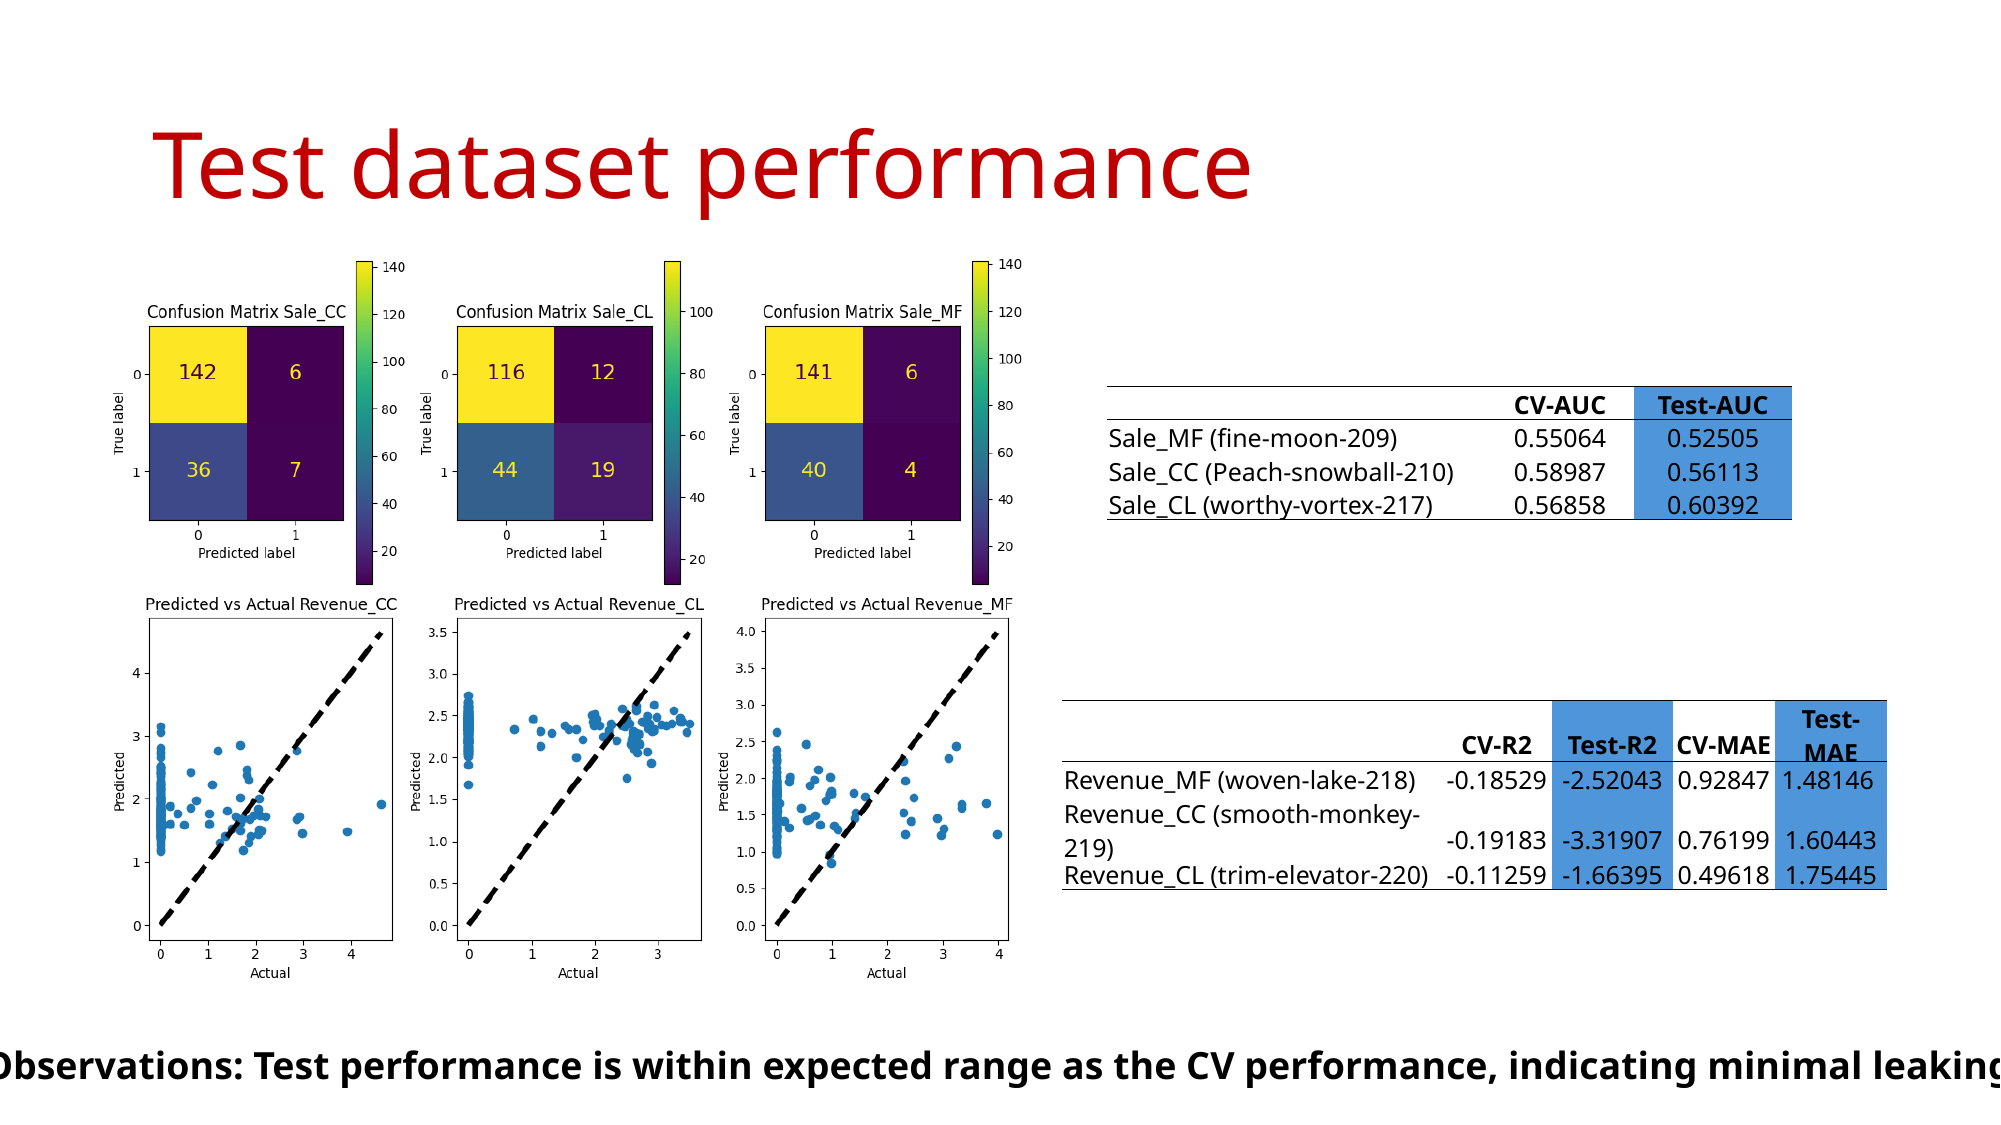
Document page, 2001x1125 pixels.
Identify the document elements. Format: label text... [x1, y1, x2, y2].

table_cell 0.58987 [1486, 453, 1634, 486]
table_header Test-MAE [1775, 701, 1887, 761]
table_cell -3.31907 [1552, 795, 1673, 856]
table_cell Sale_MF (fine-moon-209) [1107, 420, 1486, 453]
table_cell -0.11259 [1441, 856, 1552, 889]
table_header CV-AUC [1486, 387, 1634, 419]
picture [98, 243, 1038, 995]
table_cell Sale_CL (worthy-vortex-217) [1107, 486, 1486, 519]
text_box Observations: Test performance is within expected range as the CV performance, indicating minimal leaking [0, 1034, 2000, 1095]
table_header Test-R2 [1552, 701, 1673, 761]
table_header [1062, 701, 1441, 761]
table_header Test-AUC [1634, 387, 1792, 419]
table_cell 0.76199 [1673, 795, 1775, 856]
table_cell Sale_CC (Peach-snowball-210) [1107, 453, 1486, 486]
table_cell -1.66395 [1552, 856, 1673, 889]
table_cell 0.55064 [1486, 420, 1634, 453]
table_cell -0.19183 [1441, 795, 1552, 856]
table_header CV-MAE [1673, 701, 1775, 761]
table_cell 0.56858 [1486, 486, 1634, 519]
table_cell 0.92847 [1673, 762, 1775, 795]
table_cell -0.18529 [1441, 762, 1552, 795]
table_cell Revenue_MF (woven-lake-218) [1062, 762, 1441, 795]
table_cell 0.56113 [1634, 453, 1792, 486]
table_header [1107, 387, 1486, 419]
table_cell 1.60443 [1775, 795, 1887, 856]
title Test dataset performance [137, 59, 1863, 278]
table_cell 0.60392 [1634, 486, 1792, 519]
table_cell 1.75445 [1775, 856, 1887, 889]
table_cell 0.52505 [1634, 420, 1792, 453]
table_cell -2.52043 [1552, 762, 1673, 795]
table_header CV-R2 [1441, 701, 1552, 761]
table_cell 1.48146 [1775, 762, 1887, 795]
table_cell Revenue_CC (smooth-monkey-219) [1062, 795, 1441, 856]
table_cell 0.49618 [1673, 856, 1775, 889]
table_cell Revenue_CL (trim-elevator-220) [1062, 856, 1441, 889]
